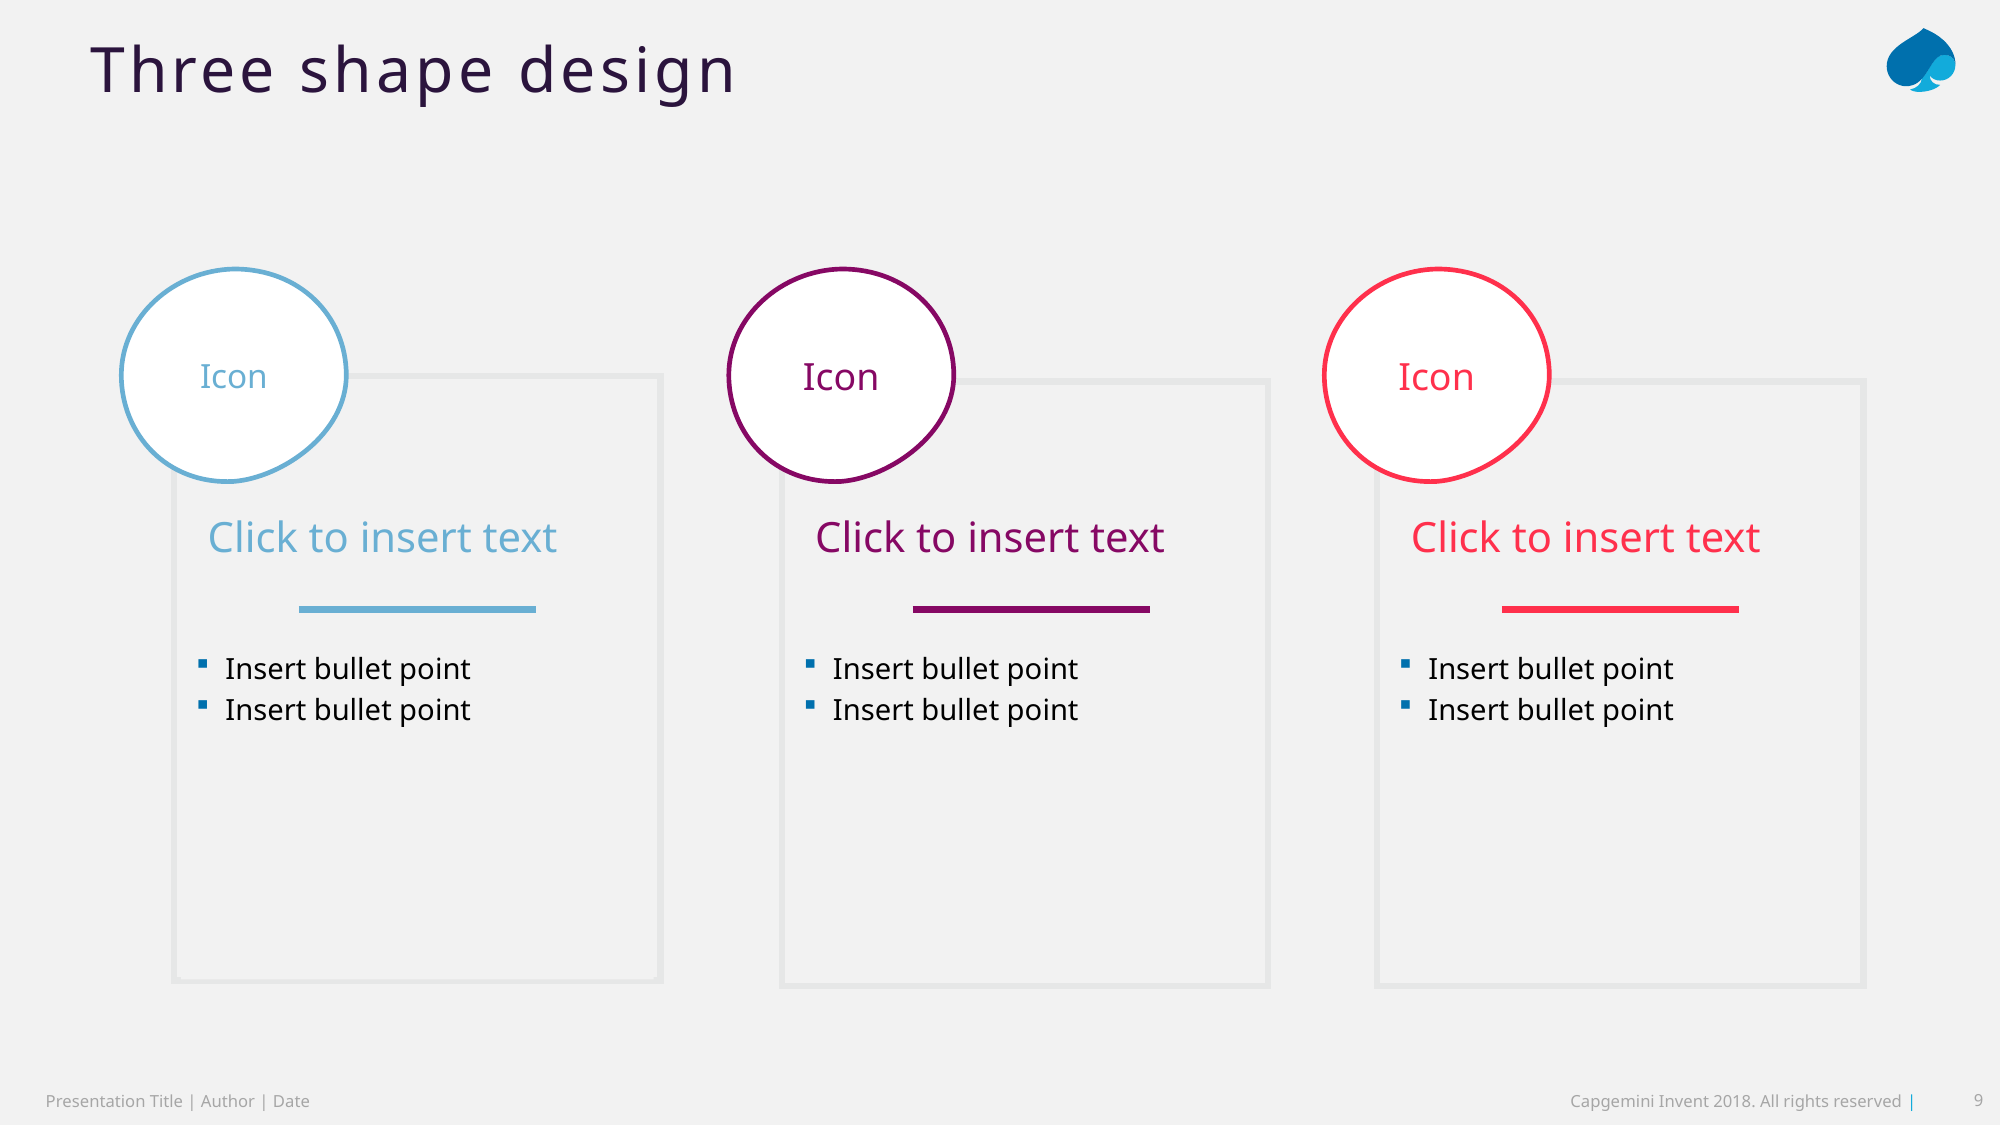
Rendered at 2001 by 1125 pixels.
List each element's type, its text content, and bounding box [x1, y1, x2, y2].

text_box Click to insert text [800, 509, 1250, 616]
text_box Insert bullet point Insert bullet point [180, 642, 655, 980]
text_box Icon [1323, 267, 1551, 483]
text_box [173, 375, 662, 981]
text_box Click to insert text [1396, 509, 1845, 616]
title Three shape design [90, 0, 1910, 182]
text_box [1376, 381, 1865, 987]
text_box [781, 381, 1269, 987]
text_box Insert bullet point Insert bullet point [1383, 642, 1858, 980]
text_box Insert bullet point Insert bullet point [788, 642, 1262, 980]
text_box Icon [120, 267, 348, 483]
text_box Icon [727, 267, 955, 483]
text_box Click to insert text [192, 509, 642, 616]
